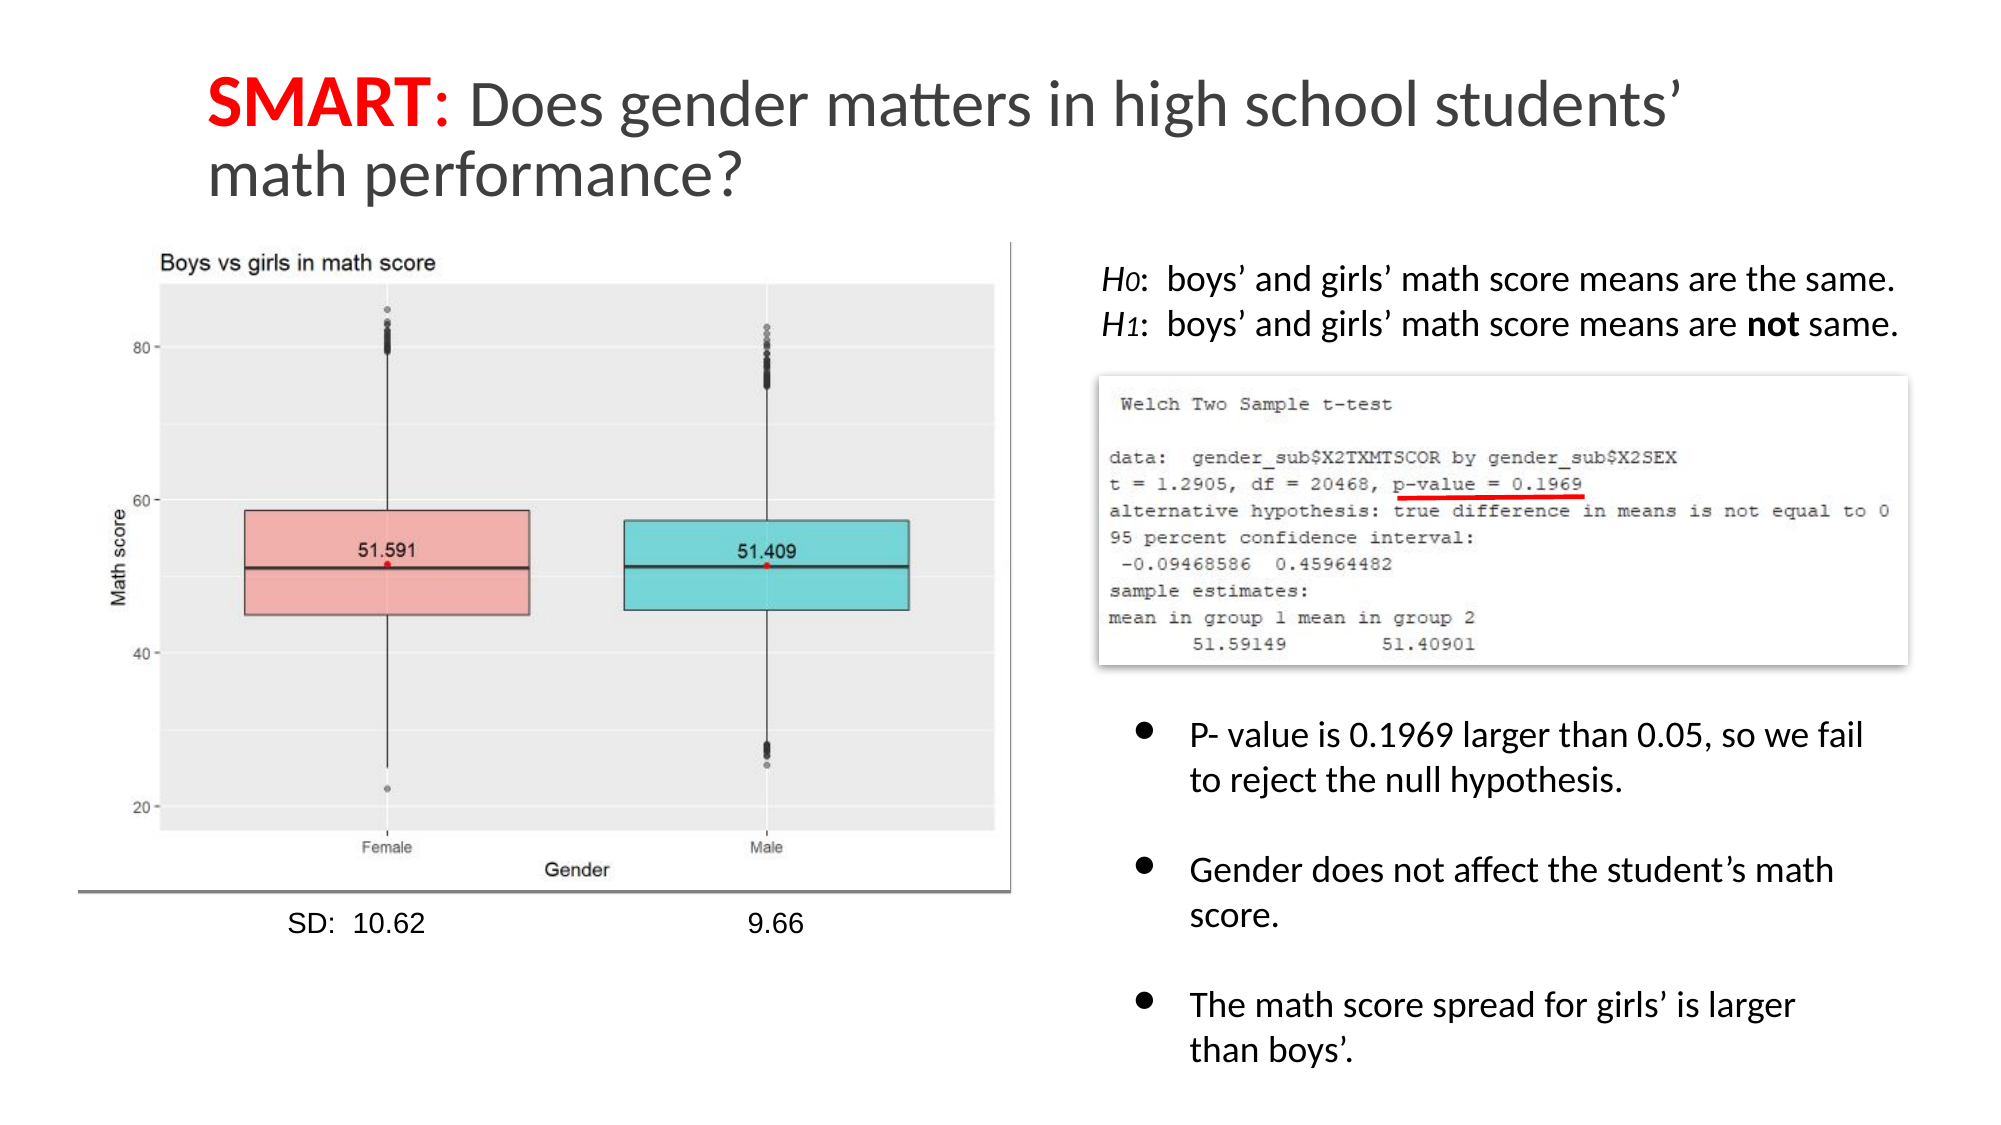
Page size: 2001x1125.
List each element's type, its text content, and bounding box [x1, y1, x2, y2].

text_box P- value is 0.1969 larger than 0.05, so we fail to reject the null hypothesis. Gender does not affect the student’s math score. The math score spread for girls’ is larger than boys’. [1099, 702, 1883, 1024]
picture [75, 235, 1010, 890]
text_box SMART: Does gender matters in high school students’ math performance? [192, 40, 1842, 218]
text_box SD: 10.62 9.66 [272, 899, 960, 962]
text_box H0: boys’ and girls’ math score means are the same. H1: boys’ and girls’ math score means are not same. [1086, 246, 1990, 399]
picture [1098, 376, 1908, 665]
